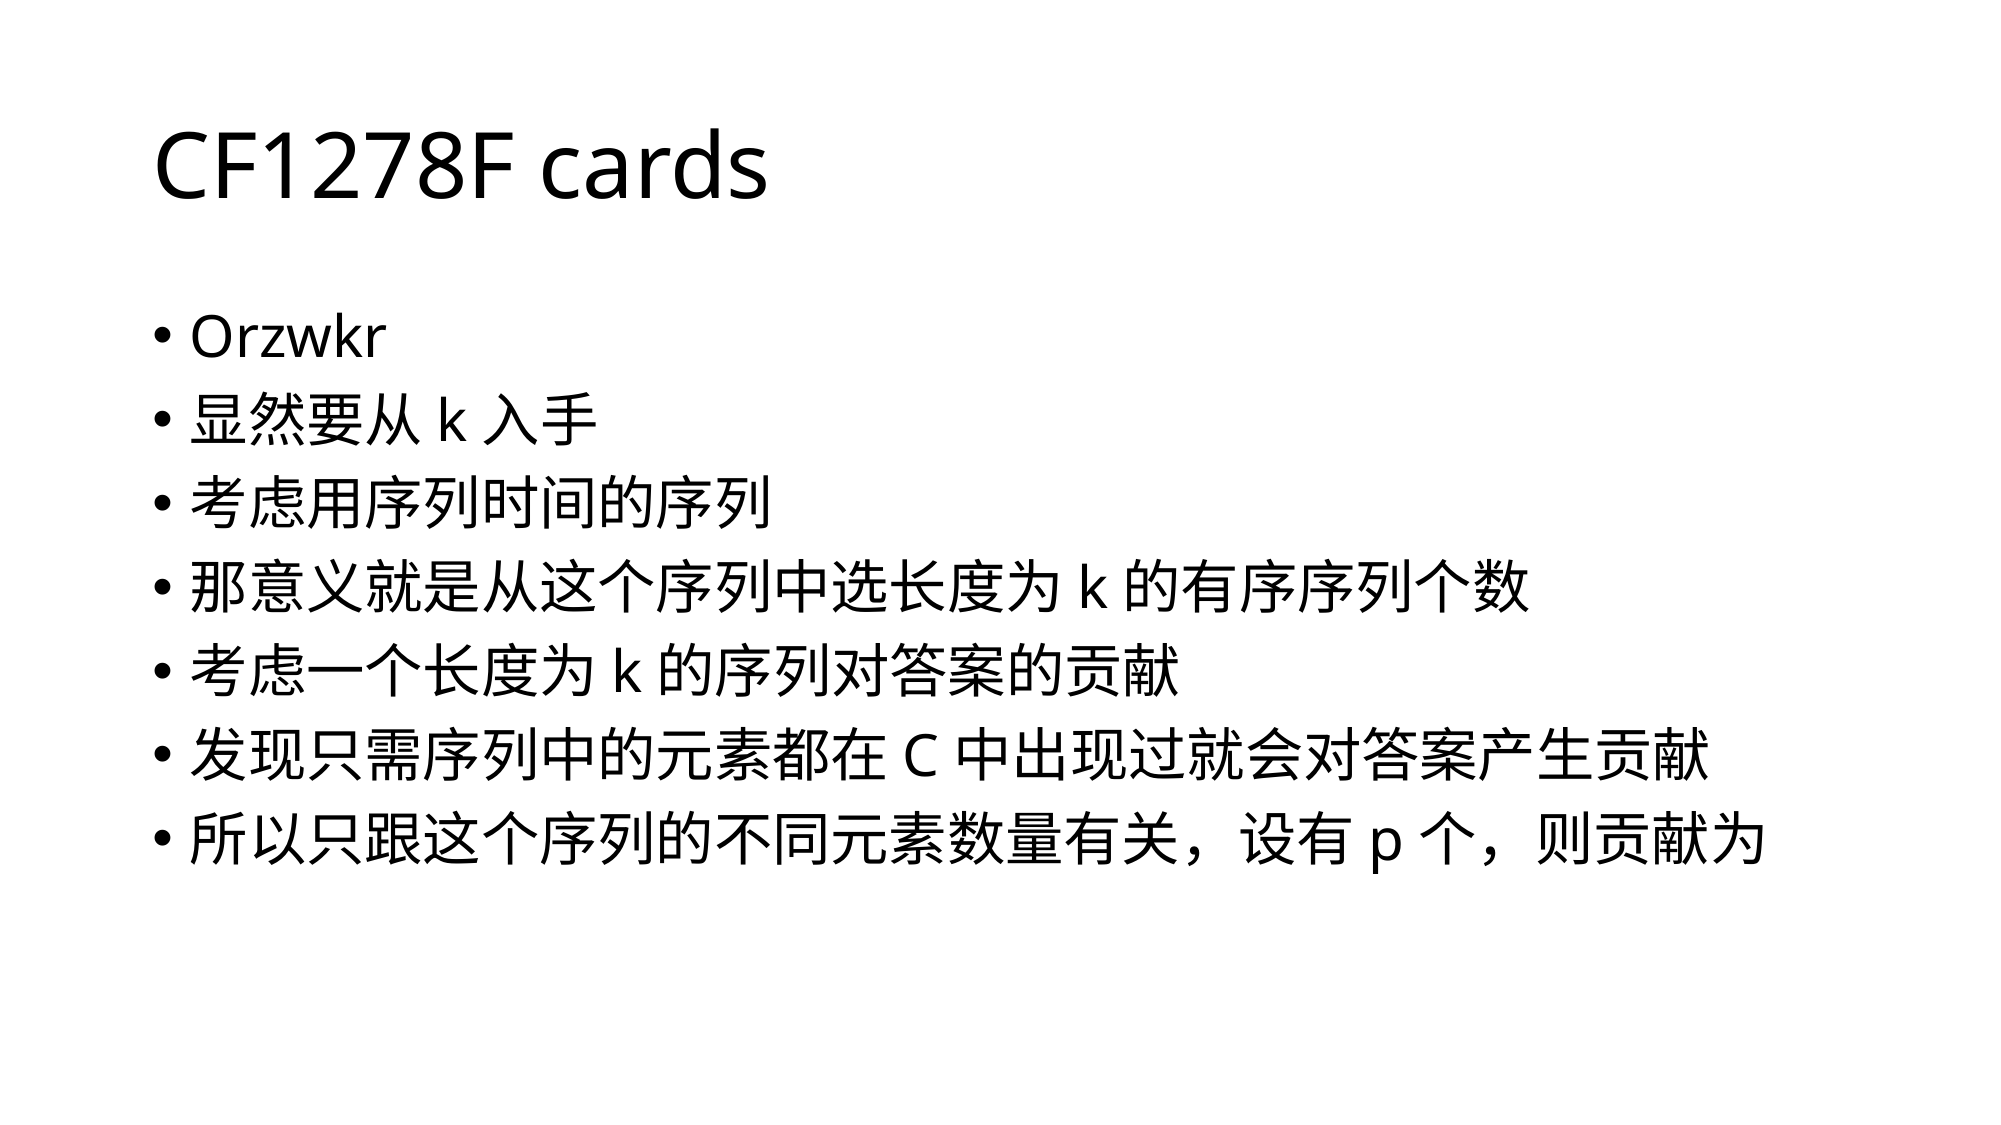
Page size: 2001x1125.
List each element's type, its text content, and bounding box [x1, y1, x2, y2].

title CF1278F cards [137, 59, 1863, 278]
